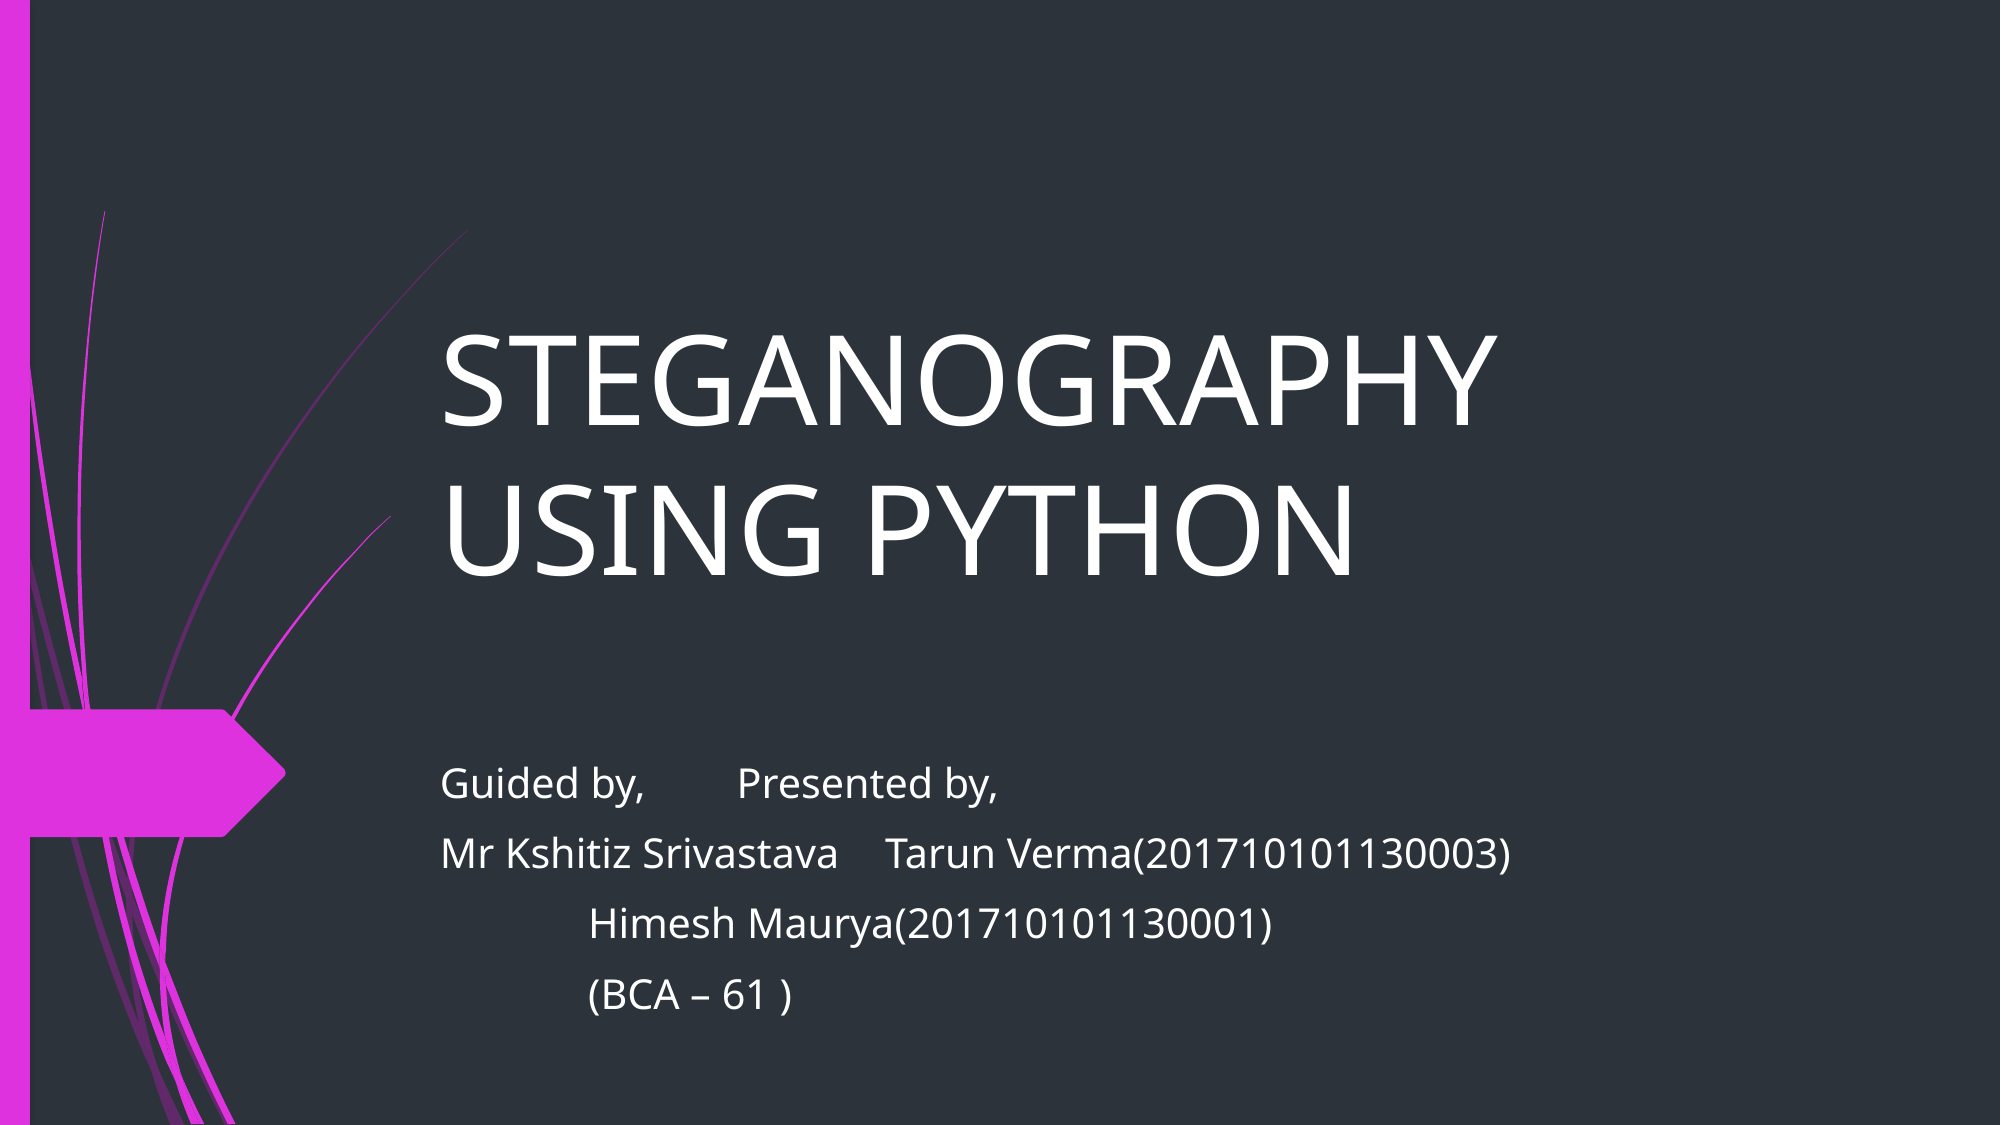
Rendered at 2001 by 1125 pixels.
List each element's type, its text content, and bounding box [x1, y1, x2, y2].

subtitle Guided by, Presented by, Mr Kshitiz Srivastava Tarun Verma(201710101130003) Himesh Maurya(201710101130001) (BCA – 61 ) [424, 750, 1951, 1063]
title STEGANOGRAPHY USING PYTHON [424, 271, 1888, 609]
